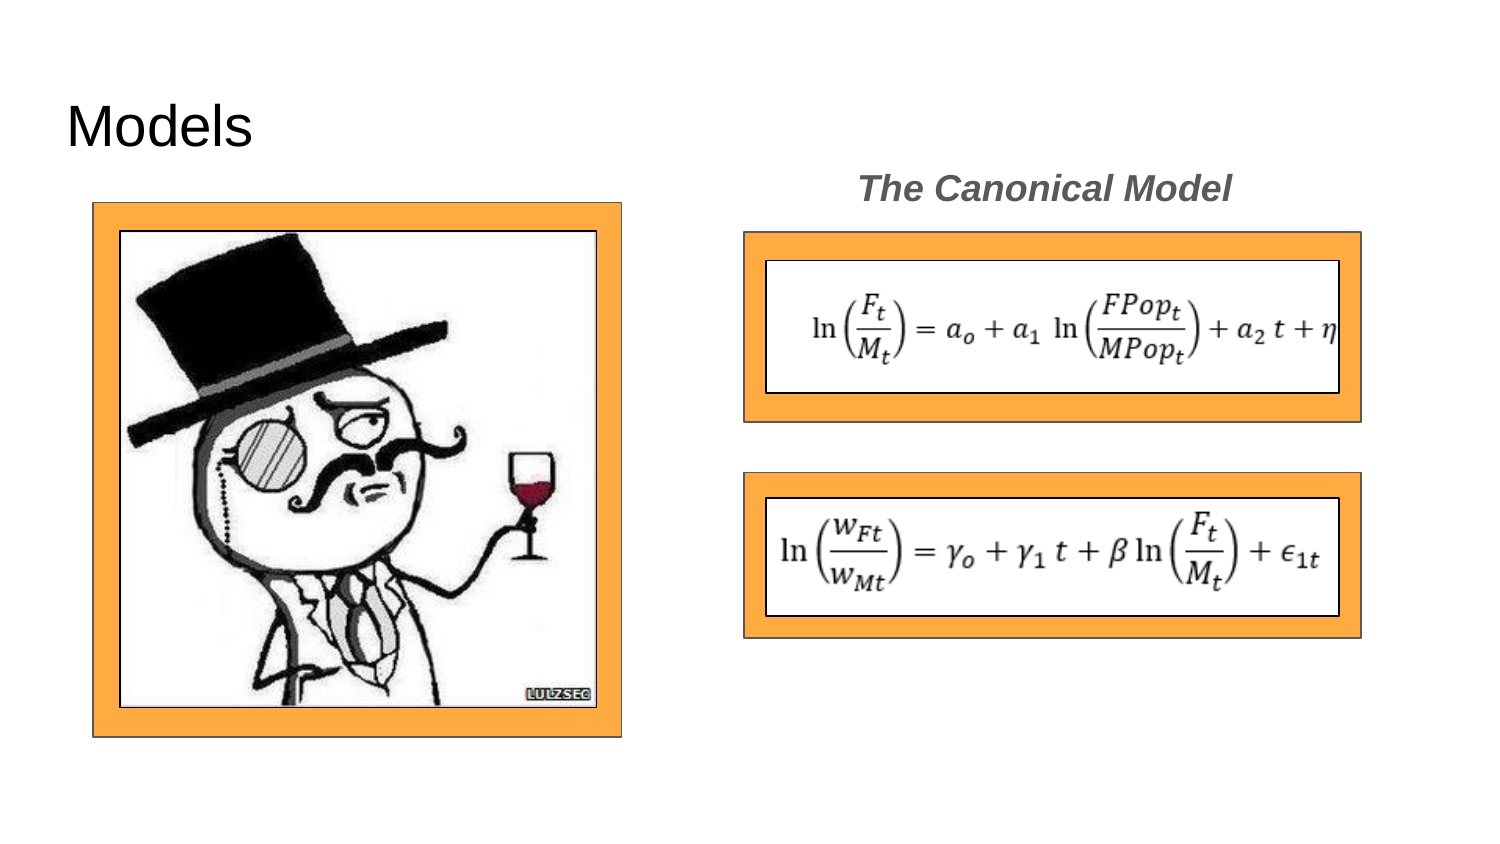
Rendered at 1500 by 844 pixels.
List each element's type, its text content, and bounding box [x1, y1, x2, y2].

text_box [92, 202, 622, 738]
text_box The Canonical Model [640, 142, 1449, 247]
text_box [744, 472, 1361, 639]
text_box [744, 231, 1361, 422]
picture [120, 231, 597, 707]
picture [766, 498, 1339, 616]
picture [766, 260, 1339, 393]
title Models [51, 72, 1449, 167]
